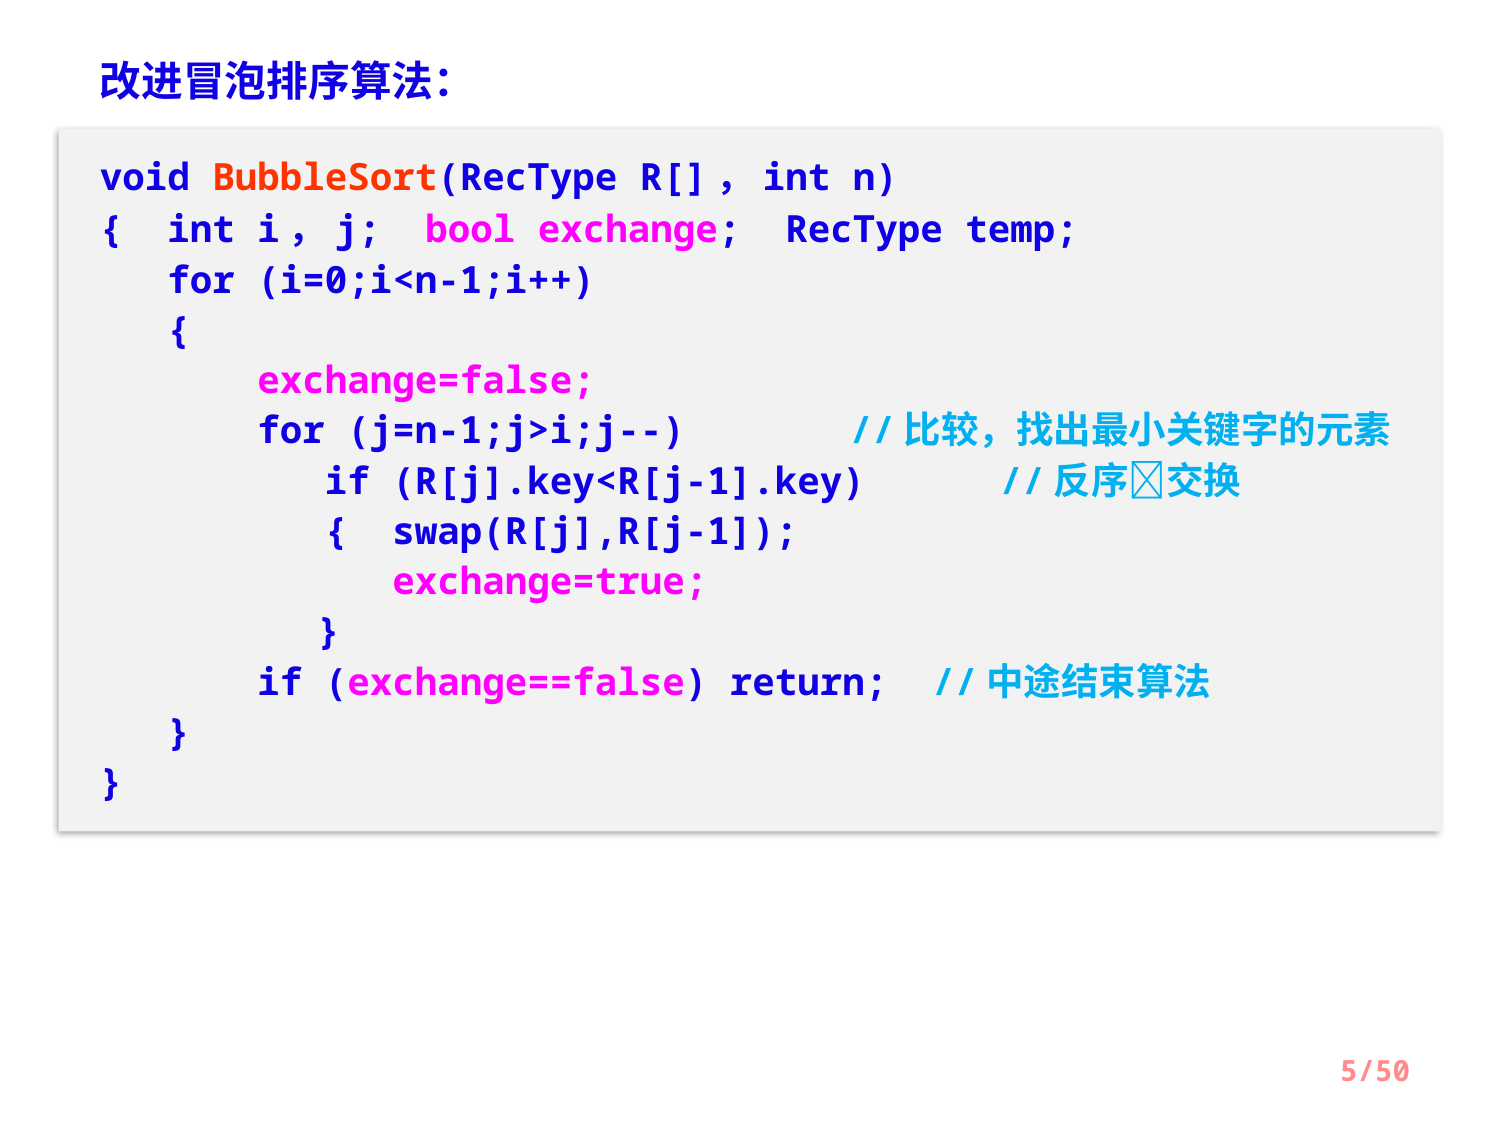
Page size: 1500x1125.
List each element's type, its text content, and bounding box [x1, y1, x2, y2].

slide_number 5/50 [1074, 1042, 1425, 1103]
text_box 改进冒泡排序算法： [84, 46, 491, 112]
text_box void BubbleSort(RecType R[]，int n) { int i，j; bool exchange; RecType temp; for (i=0;i<n-1;i++) { exchange=false; for (j=n-1;j>i;j--) //比较，找出最小关键字的元素 if (R[j].key<R[j-1].key) //反序交换 { swap(R[j],R[j-1]); exchange=true; } if (exchange==false) return; //中途结束算法 } } [58, 128, 1442, 832]
